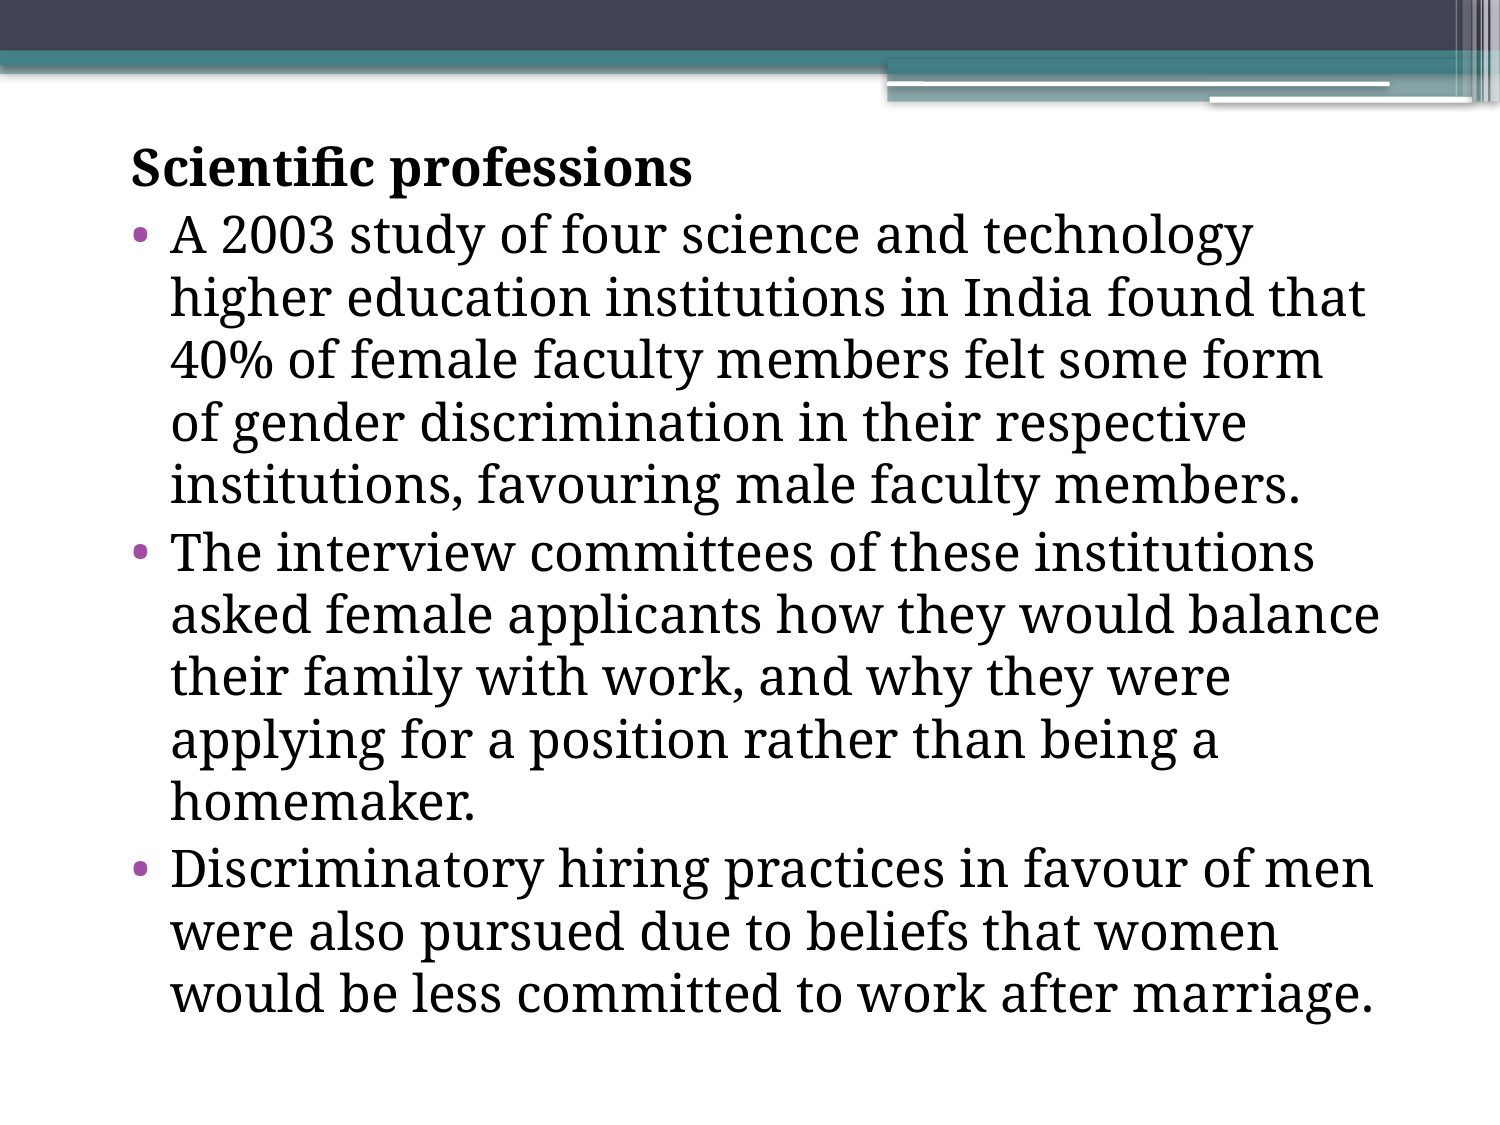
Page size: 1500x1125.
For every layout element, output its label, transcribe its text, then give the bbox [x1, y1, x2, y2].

list Scientific professions A 2003 study of four science and technology higher education institutions in India found that 40% of female faculty members felt some form of gender discrimination in their respective institutions, favouring male faculty members. The interview committees of these institutions asked female applicants how they would balance their family with work, and why they were applying for a position rather than being a homemaker. Discriminatory hiring practices in favour of men were also pursued due to beliefs that women would be less committed to work after marriage. [100, 127, 1400, 1088]
